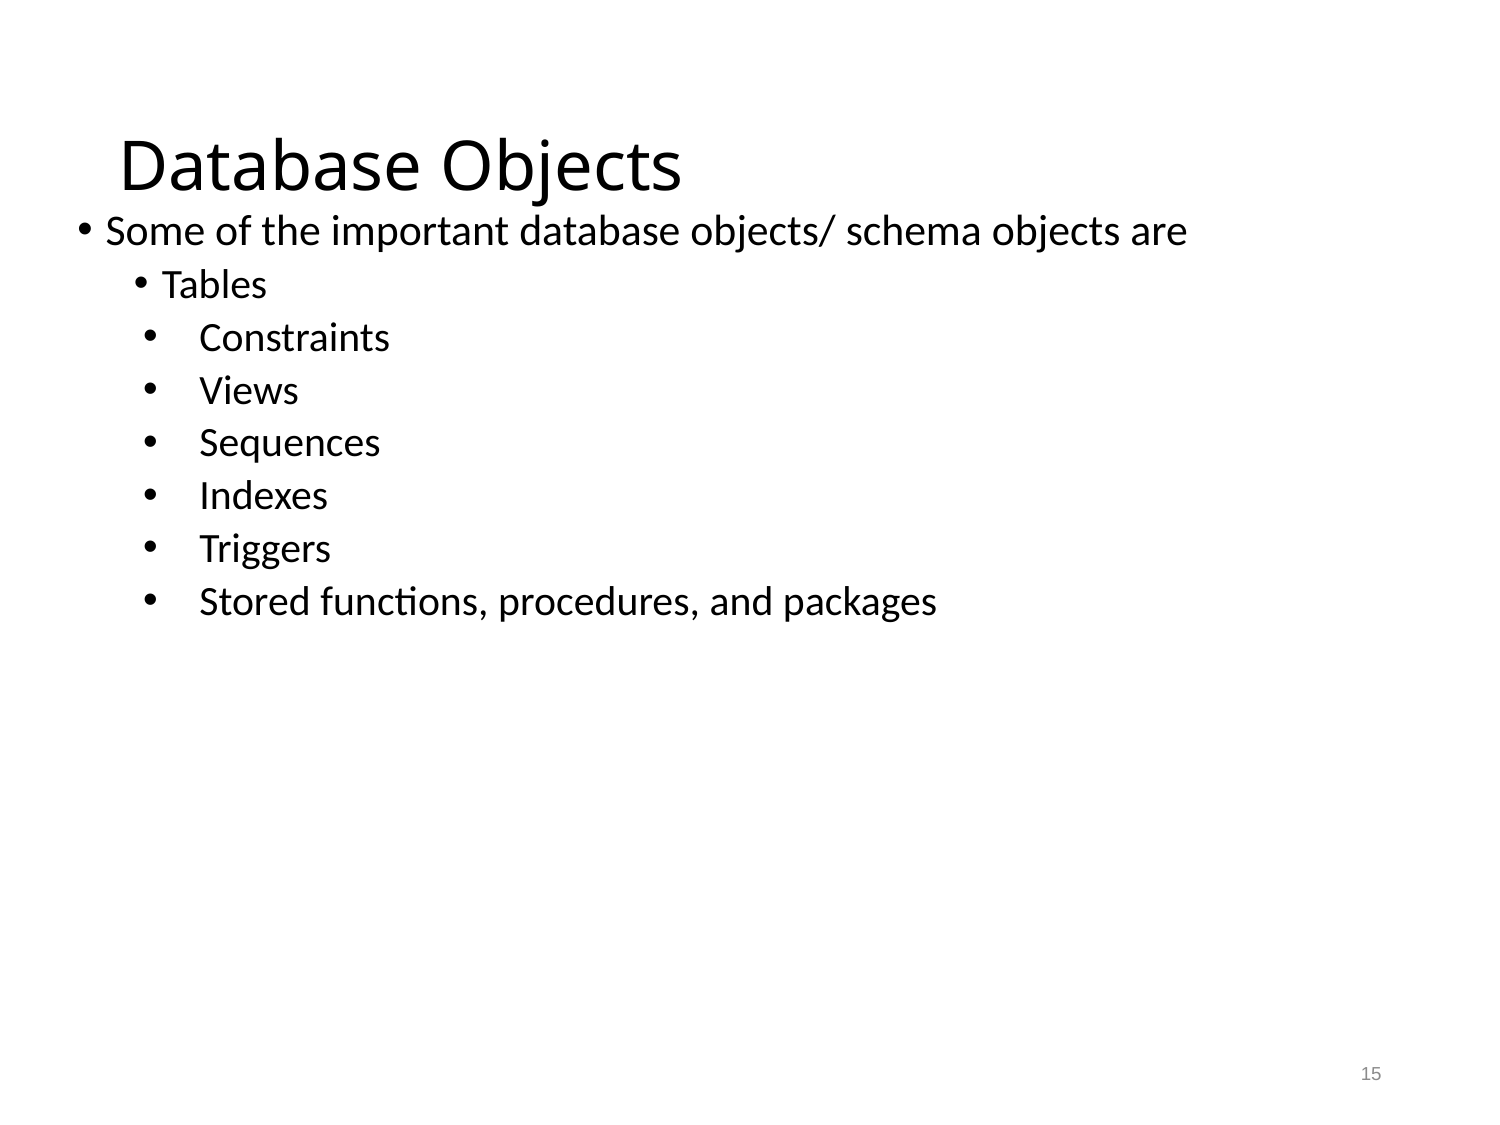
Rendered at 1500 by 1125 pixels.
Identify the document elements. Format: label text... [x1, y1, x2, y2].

title Database Objects [103, 59, 1397, 200]
slide_number 15 [1059, 1042, 1397, 1103]
list Some of the important database objects/ schema objects are Tables Constraints Views Sequences Indexes Triggers Stored functions, procedures, and packages [62, 200, 1450, 1000]
